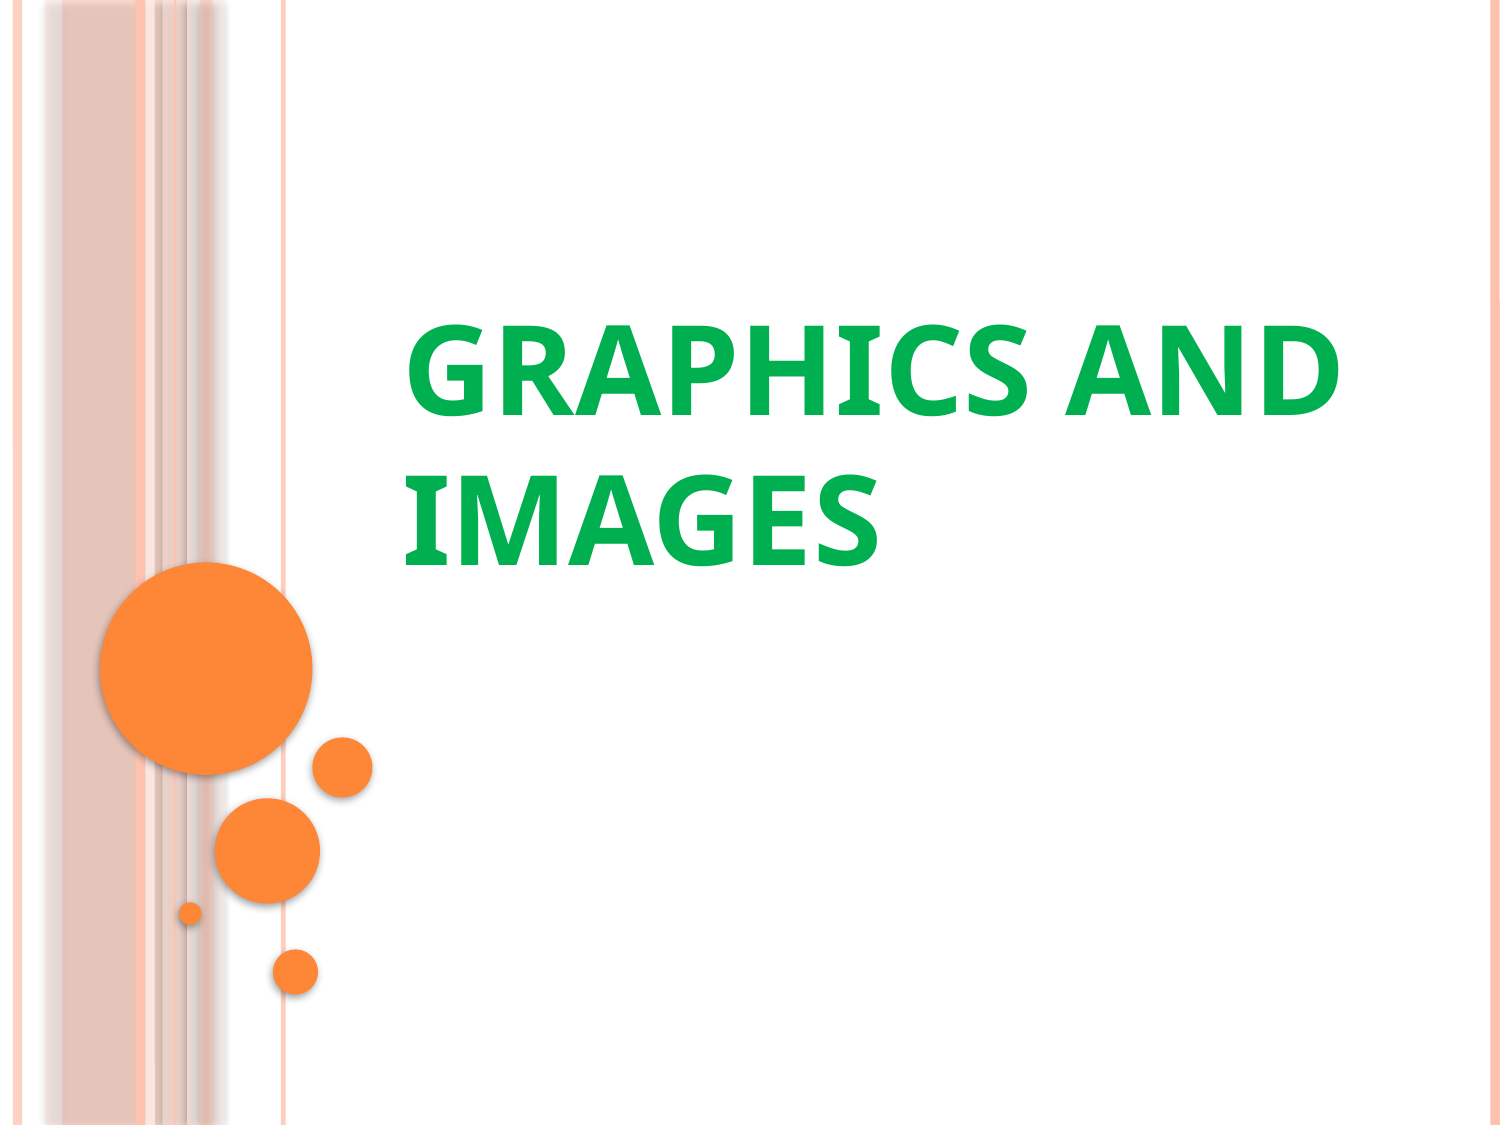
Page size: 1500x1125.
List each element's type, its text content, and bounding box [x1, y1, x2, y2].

title Graphics and Images [387, 224, 1388, 599]
